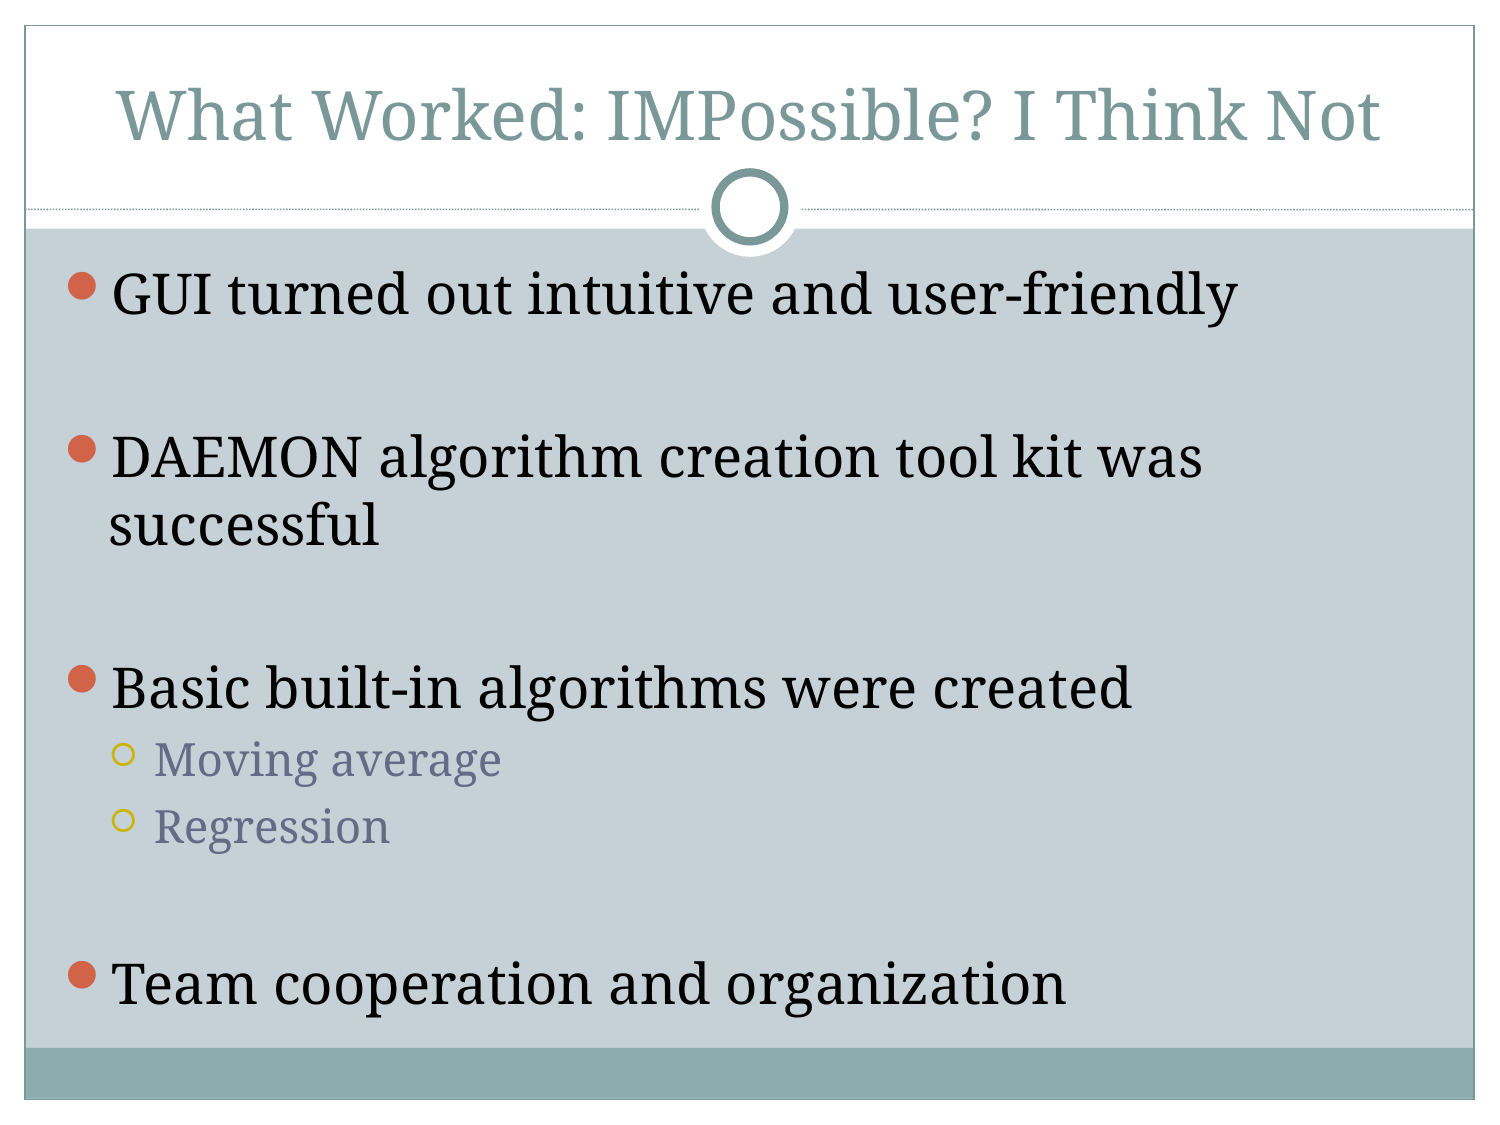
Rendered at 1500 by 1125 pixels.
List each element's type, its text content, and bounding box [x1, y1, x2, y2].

text_box GUI turned out intuitive and user-friendly DAEMON algorithm creation tool kit was successful Basic built-in algorithms were created Moving average Regression Team cooperation and organization [49, 250, 1445, 1001]
text_box What Worked: IMPossible? I Think Not [49, 37, 1450, 162]
